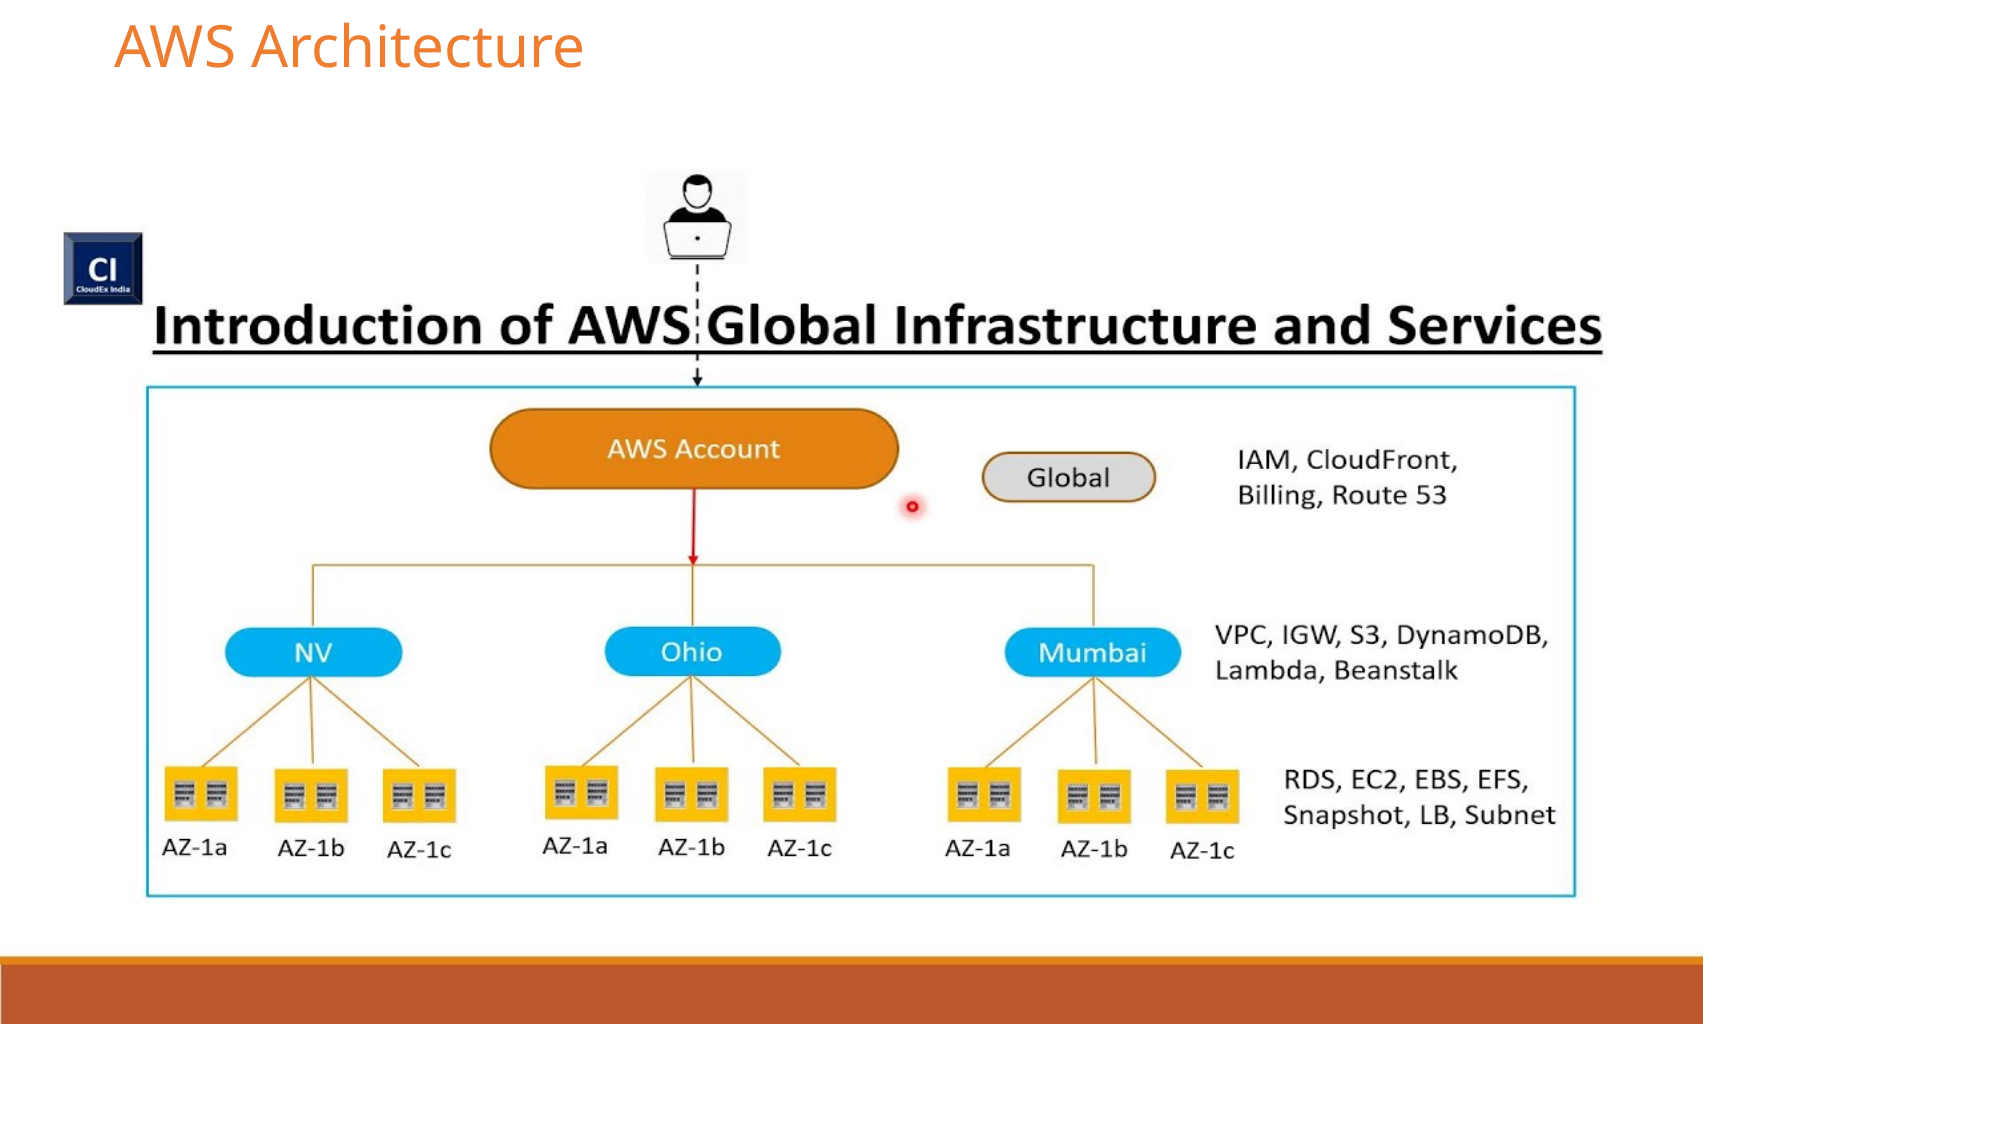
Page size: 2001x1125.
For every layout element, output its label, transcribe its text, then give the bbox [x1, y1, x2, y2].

picture [0, 136, 1703, 1024]
text_box AWS Architecture [100, 0, 1733, 105]
